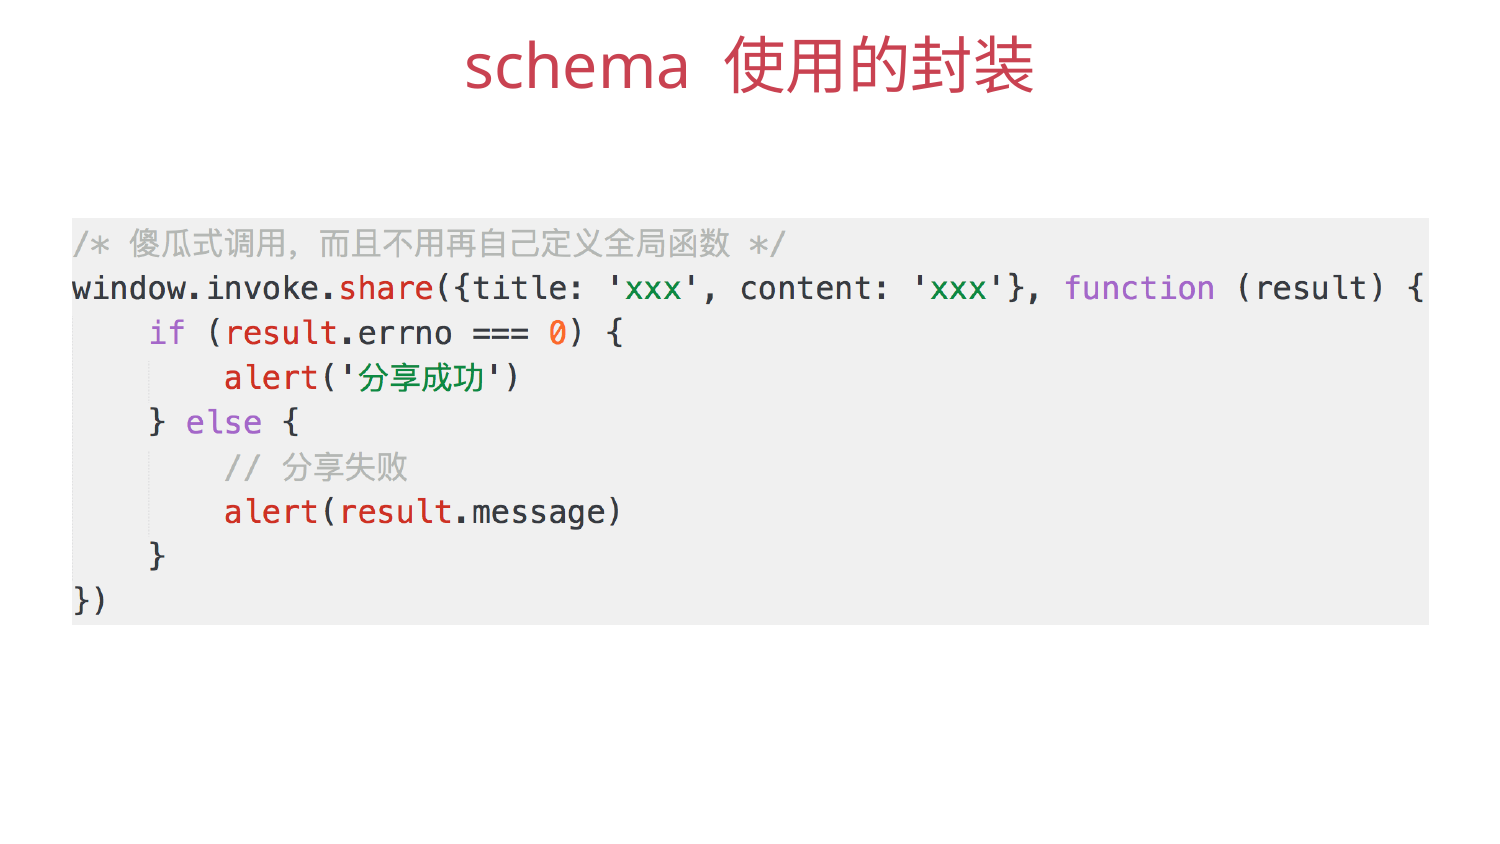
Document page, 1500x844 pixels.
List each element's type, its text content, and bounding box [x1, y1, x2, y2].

text_box schema 使用的封装 [464, 26, 1036, 102]
picture [70, 218, 1430, 625]
